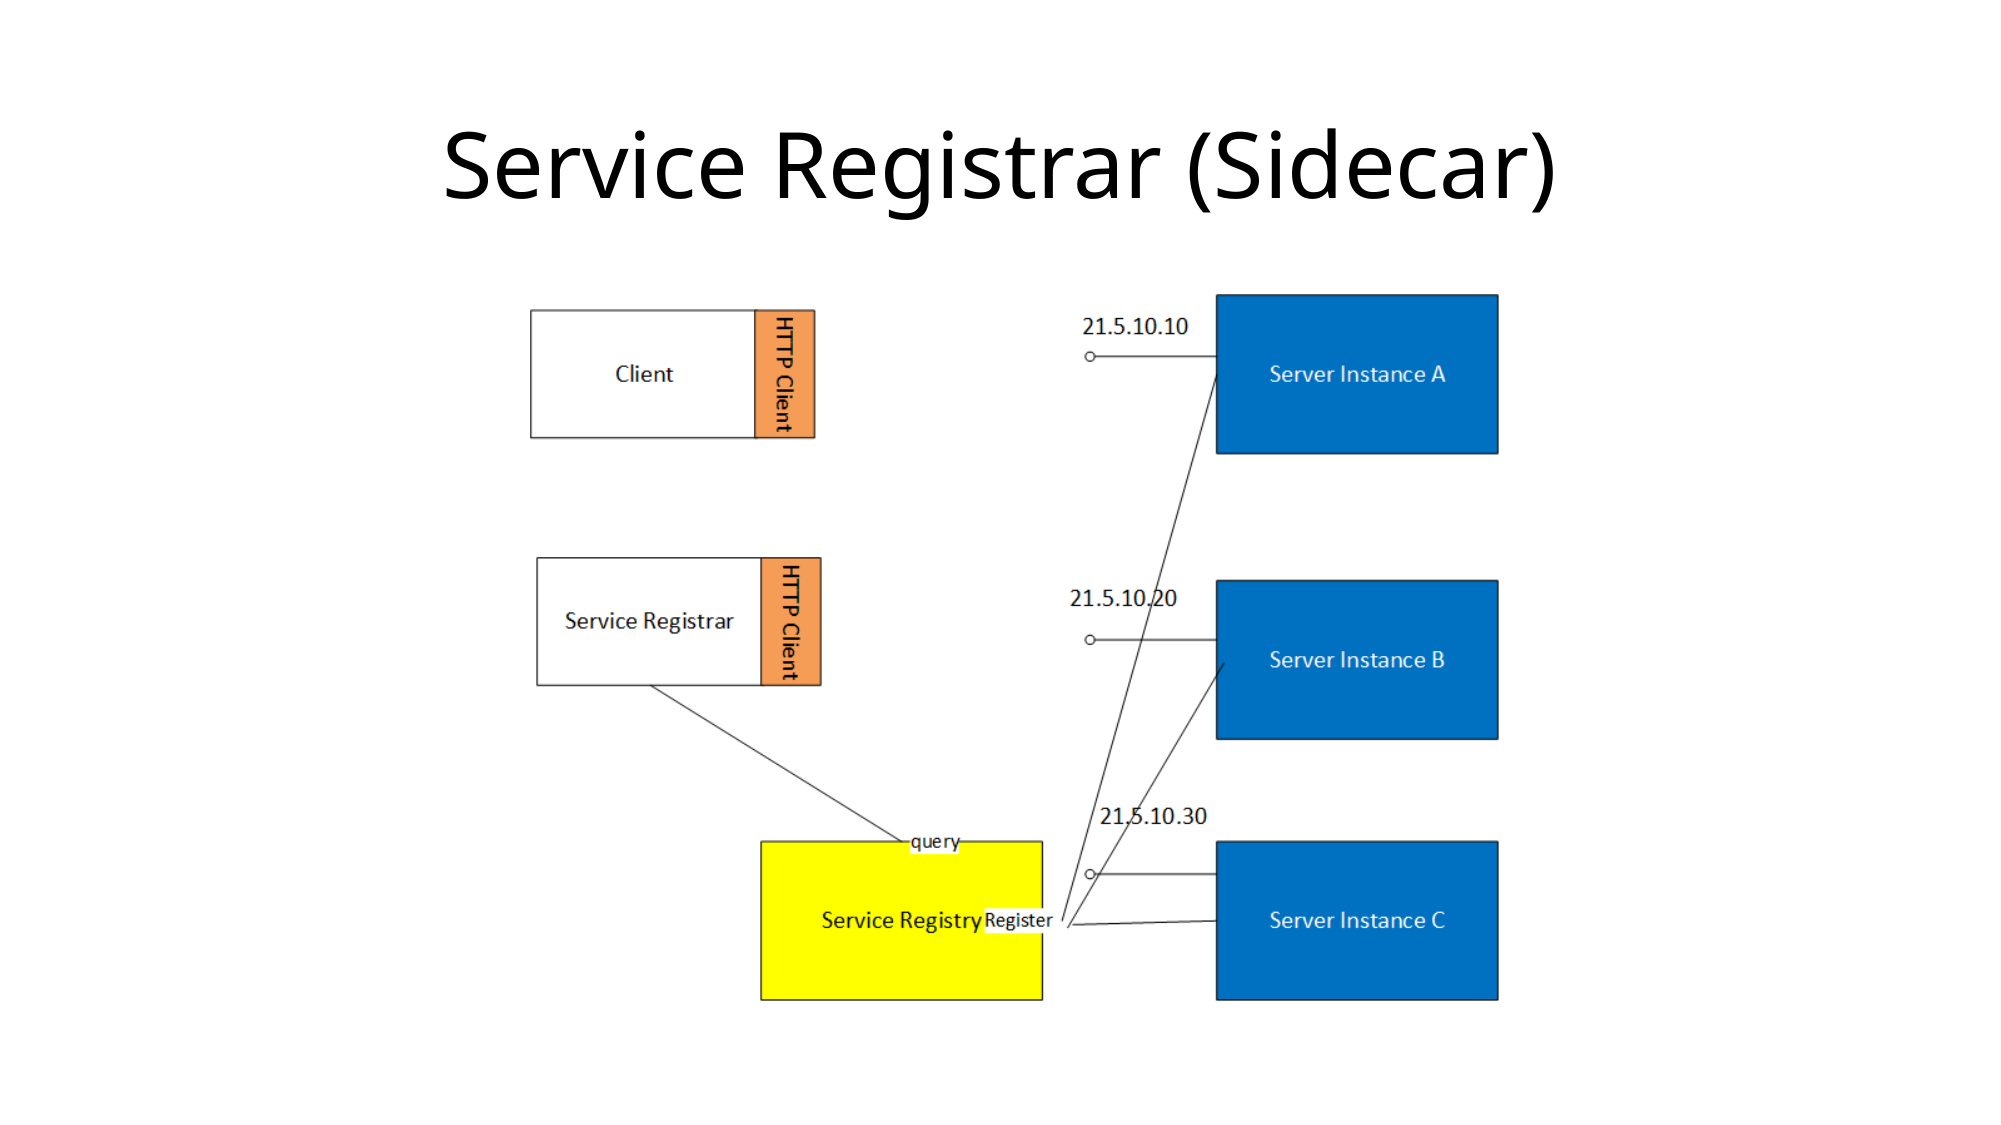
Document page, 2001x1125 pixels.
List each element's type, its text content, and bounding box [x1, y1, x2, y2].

title Service Registrar (Sidecar) [137, 59, 1863, 278]
picture [529, 293, 1500, 1002]
